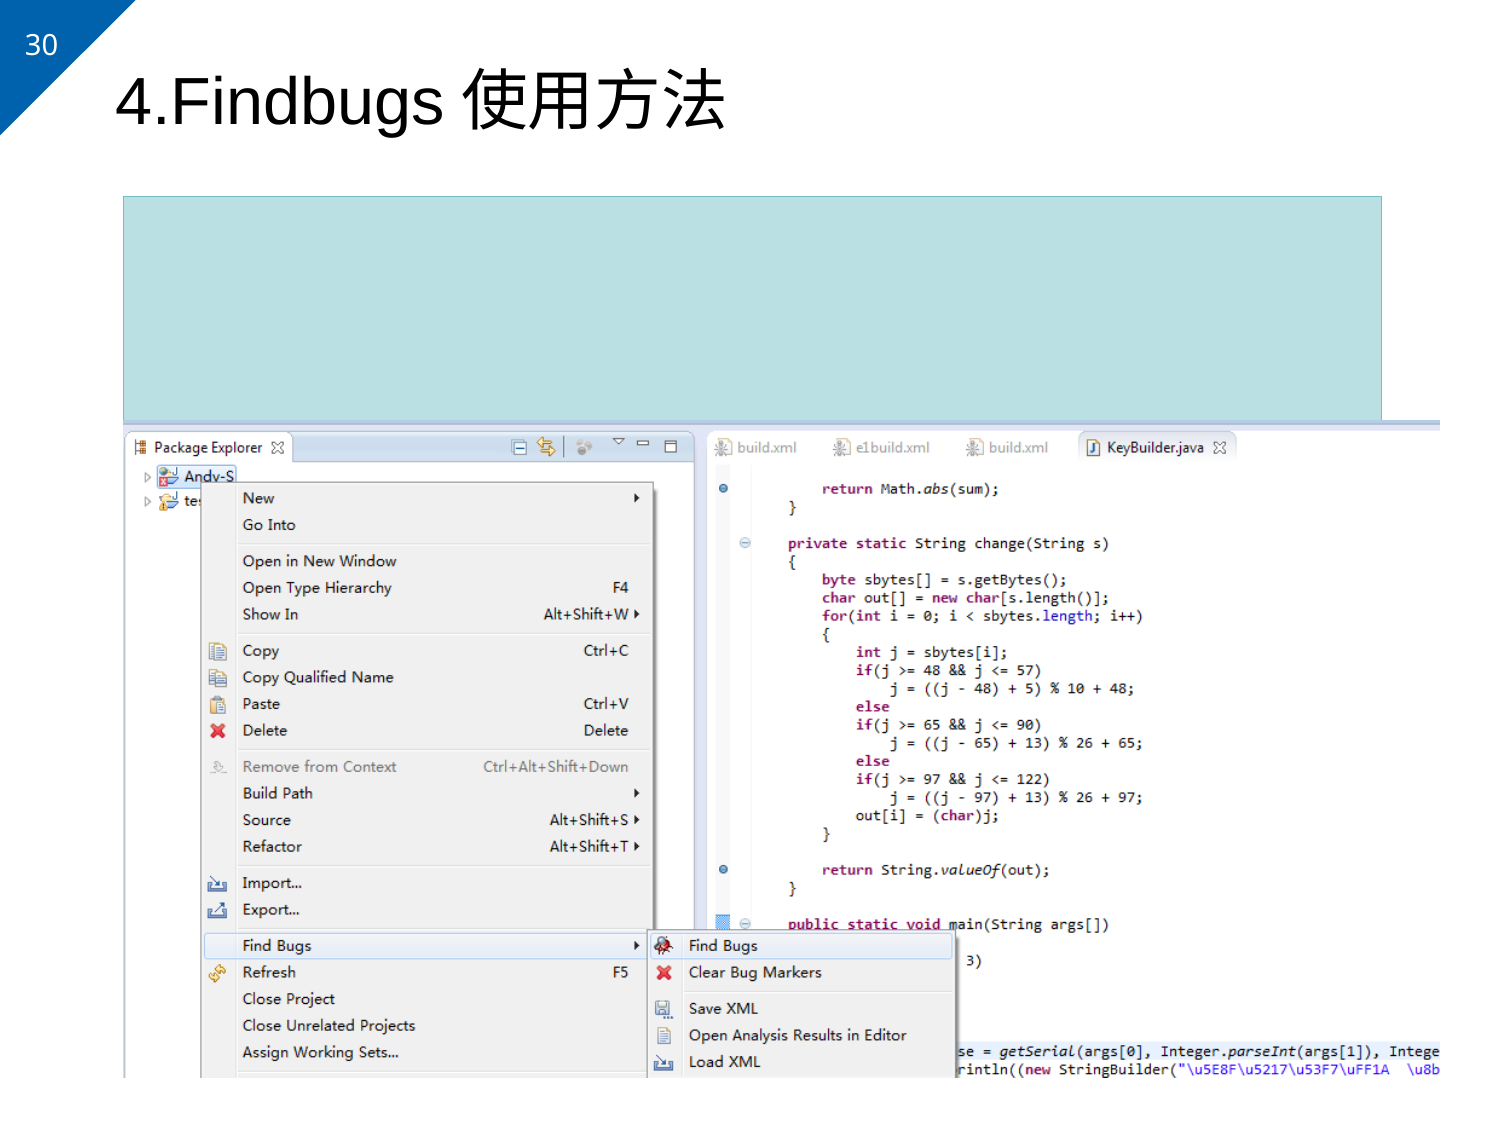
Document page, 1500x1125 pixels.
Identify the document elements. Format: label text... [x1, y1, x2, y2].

picture [123, 420, 1440, 1078]
list 在eclipse中的Package Explorer 或者Navigater 里面，右键点击项目，在弹出的右键菜单中即可选中FindBugs运行。 [123, 196, 1382, 420]
title 4.Findbugs使用方法 [100, 41, 1414, 154]
